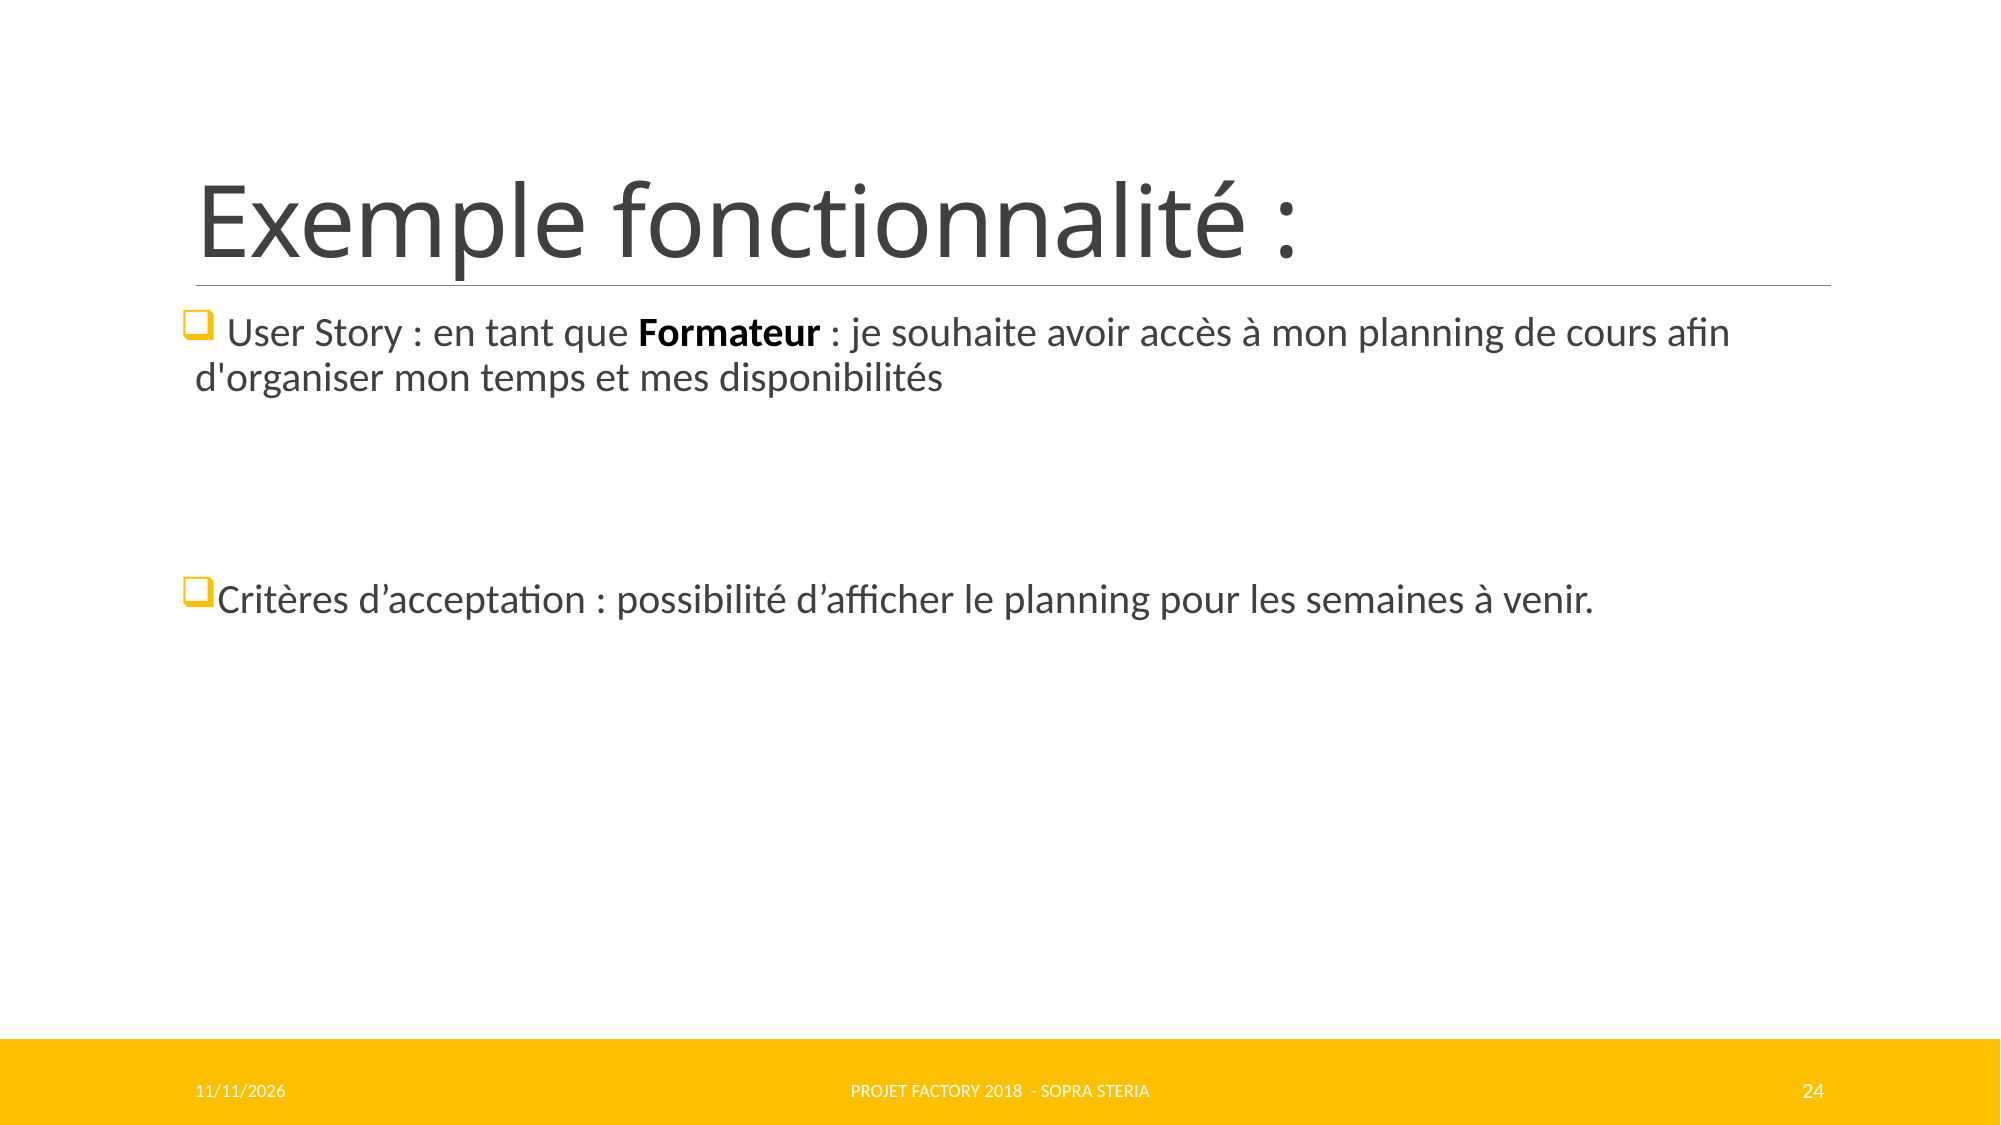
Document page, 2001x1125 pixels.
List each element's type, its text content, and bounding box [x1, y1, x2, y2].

list User Story : en tant que Formateur : je souhaite avoir accès à mon planning de cours afin d'organiser mon temps et mes disponibilités Critères d’acceptation : possibilité d’afficher le planning pour les semaines à venir. [180, 302, 1830, 963]
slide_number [180, 1059, 586, 1120]
footer Projet Factory 2018 - SOPRA STERIA [604, 1059, 1396, 1120]
slide_number 24 [1624, 1059, 1840, 1120]
title Exemple fonctionnalité : [180, 47, 1830, 285]
